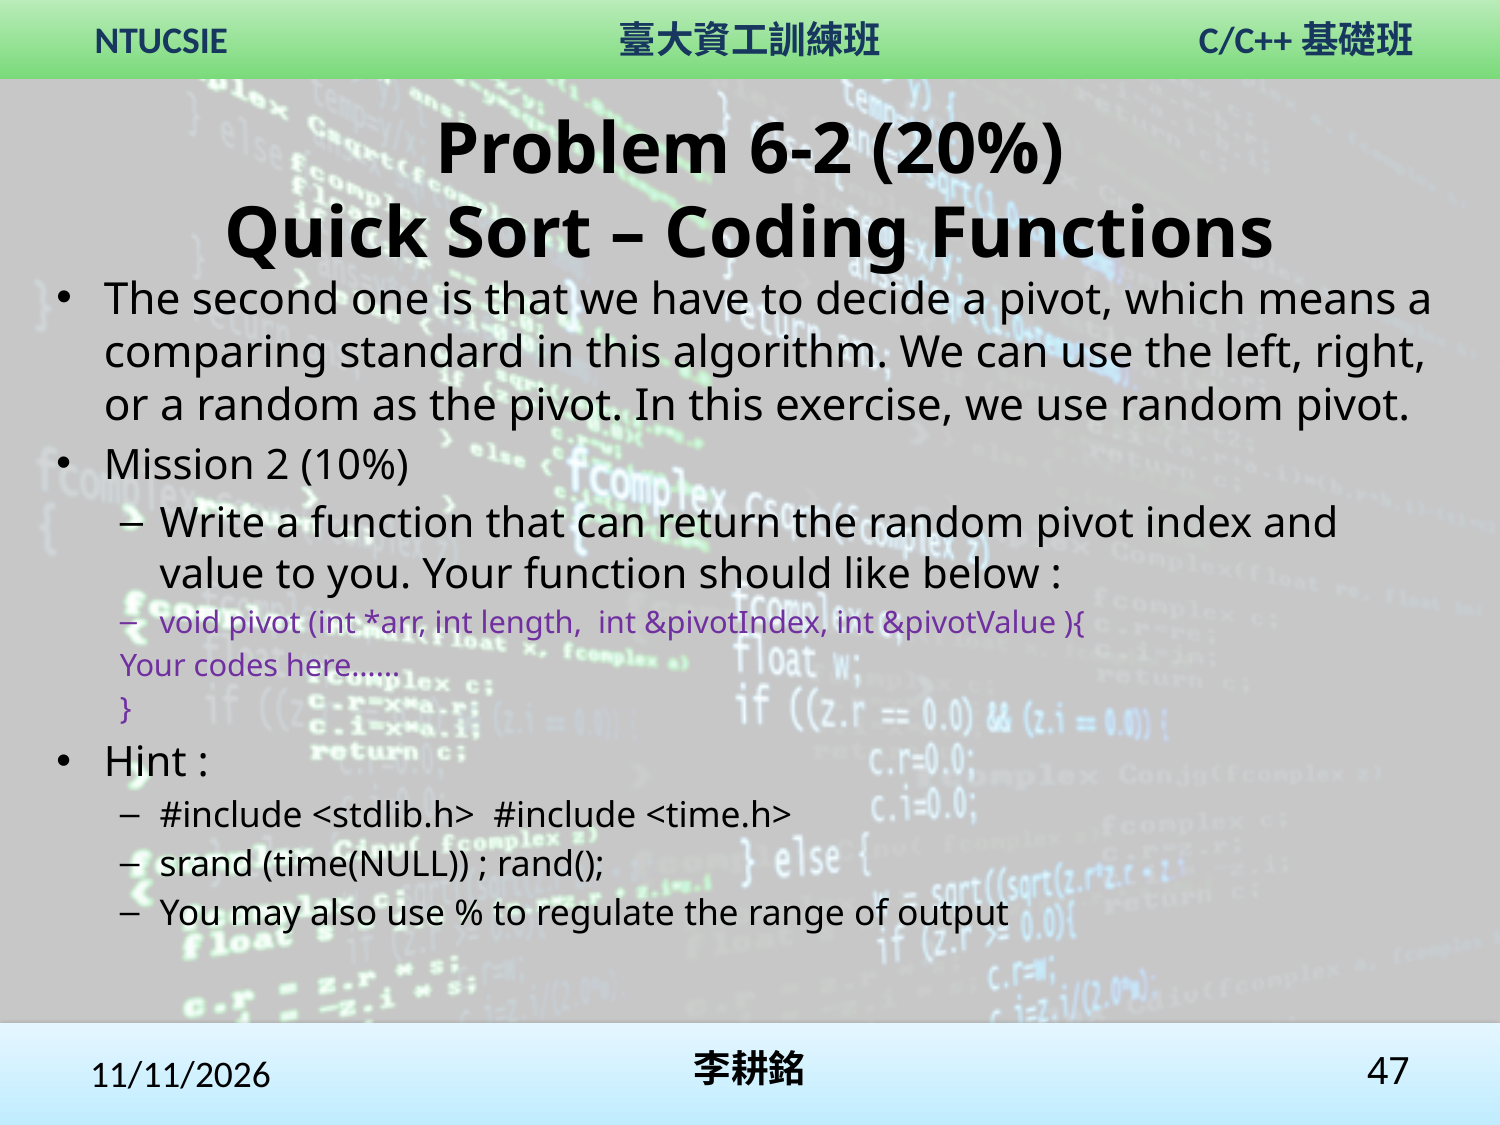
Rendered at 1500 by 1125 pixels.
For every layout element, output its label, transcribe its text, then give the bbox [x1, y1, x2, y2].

list The second one is that we have to decide a pivot, which means a comparing standard in this algorithm. We can use the left, right, or a random as the pivot. In this exercise, we use random pivot. Mission 2 (10%) Write a function that can return the random pivot index and value to you. Your function should like below : void pivot (int *arr, int length, int &pivotIndex, int &pivotValue ){ Your codes here…… } Hint : #include <stdlib.h> #include <time.h> srand (time(NULL)) ; rand(); You may also use % to regulate the range of output [41, 262, 1471, 1005]
footer 李耕銘 [512, 1042, 988, 1103]
slide_number 47 [1074, 1042, 1425, 1103]
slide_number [75, 1042, 425, 1103]
title Problem 6-2 (20%) Quick Sort – Coding Functions [75, 93, 1425, 262]
